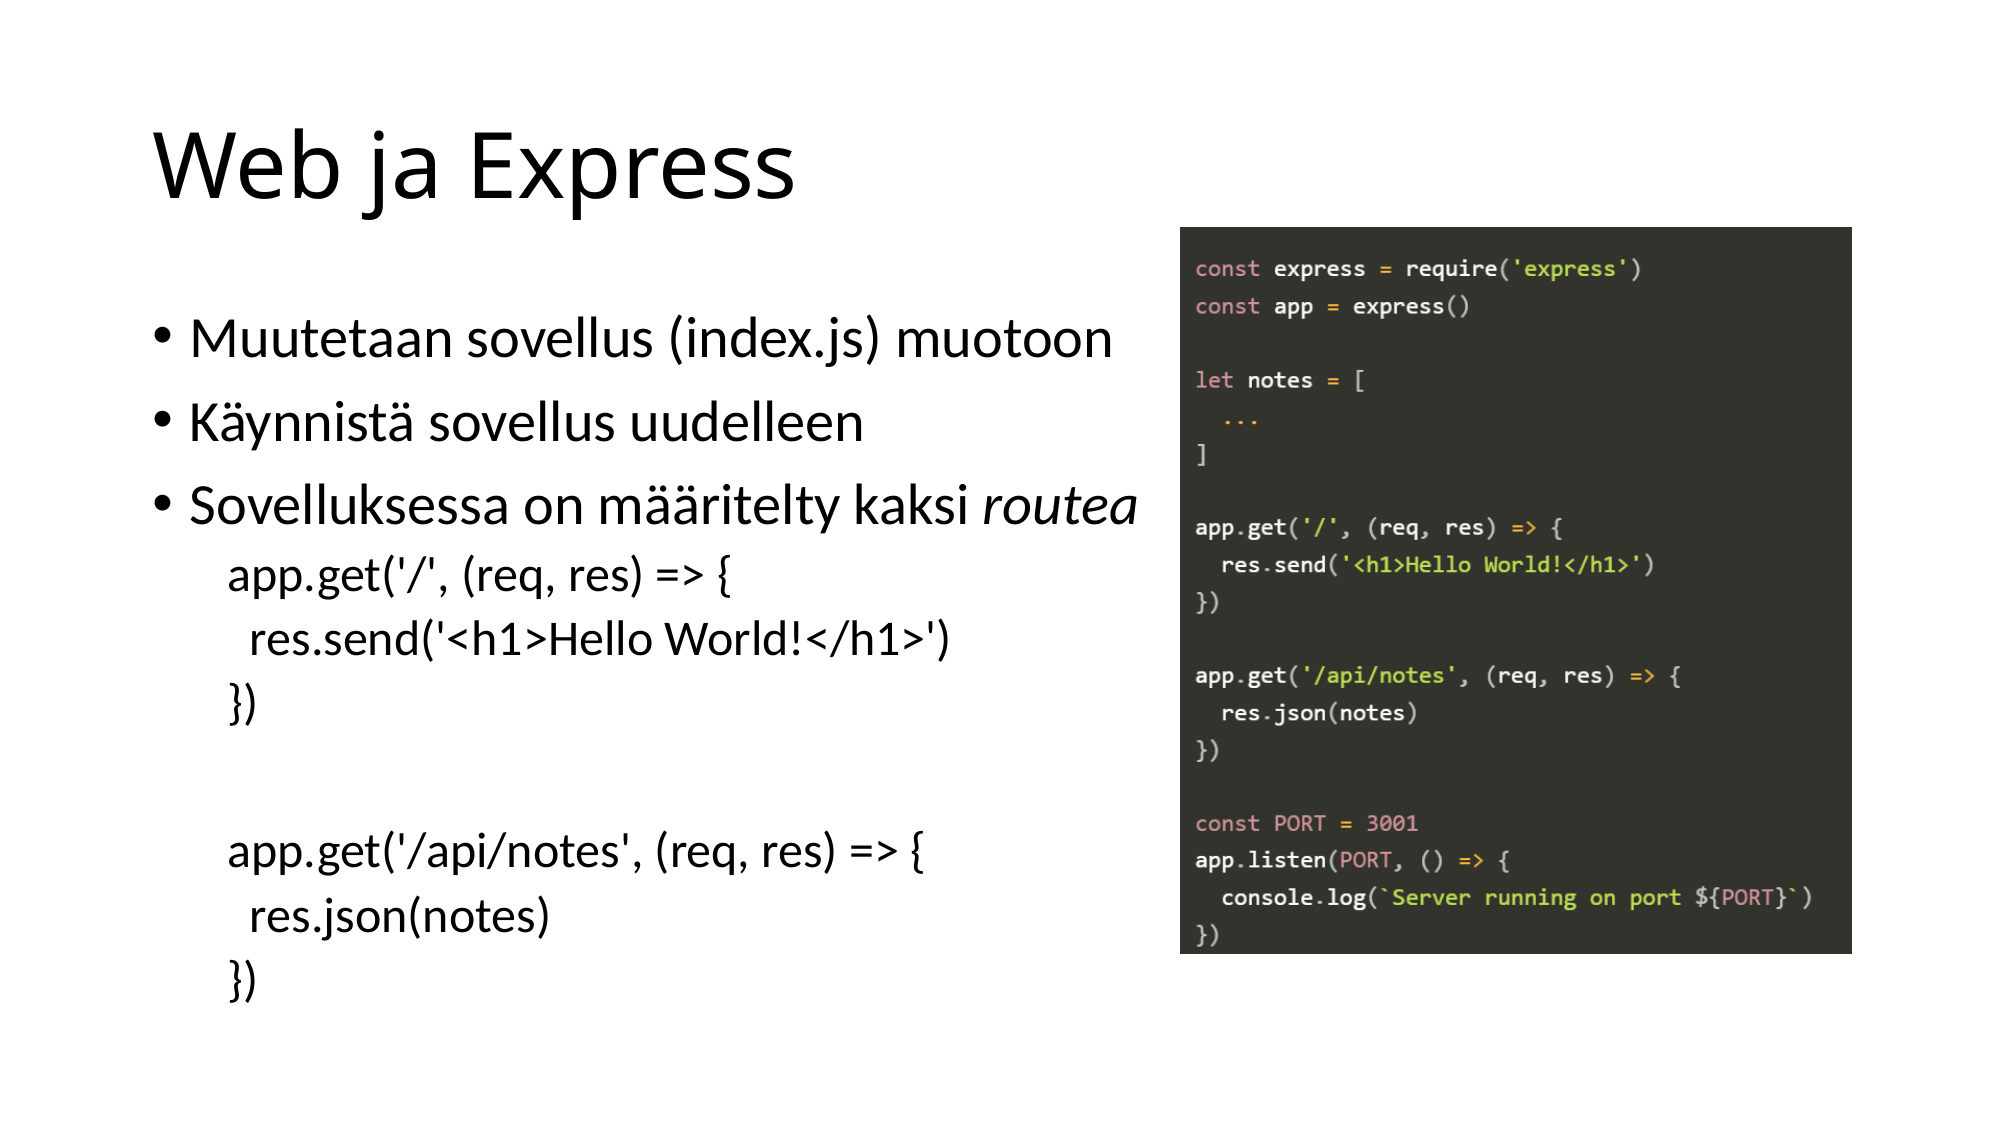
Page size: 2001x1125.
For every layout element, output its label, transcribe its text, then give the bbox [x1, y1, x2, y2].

picture [1180, 227, 1852, 954]
list Muutetaan sovellus (index.js) muotoon Käynnistä sovellus uudelleen Sovelluksessa on määritelty kaksi routea app.get('/', (req, res) => { res.send('<h1>Hello World!</h1>') }) app.get('/api/notes', (req, res) => { res.json(notes) }) [137, 299, 1181, 1014]
title Web ja Express [137, 59, 1863, 278]
